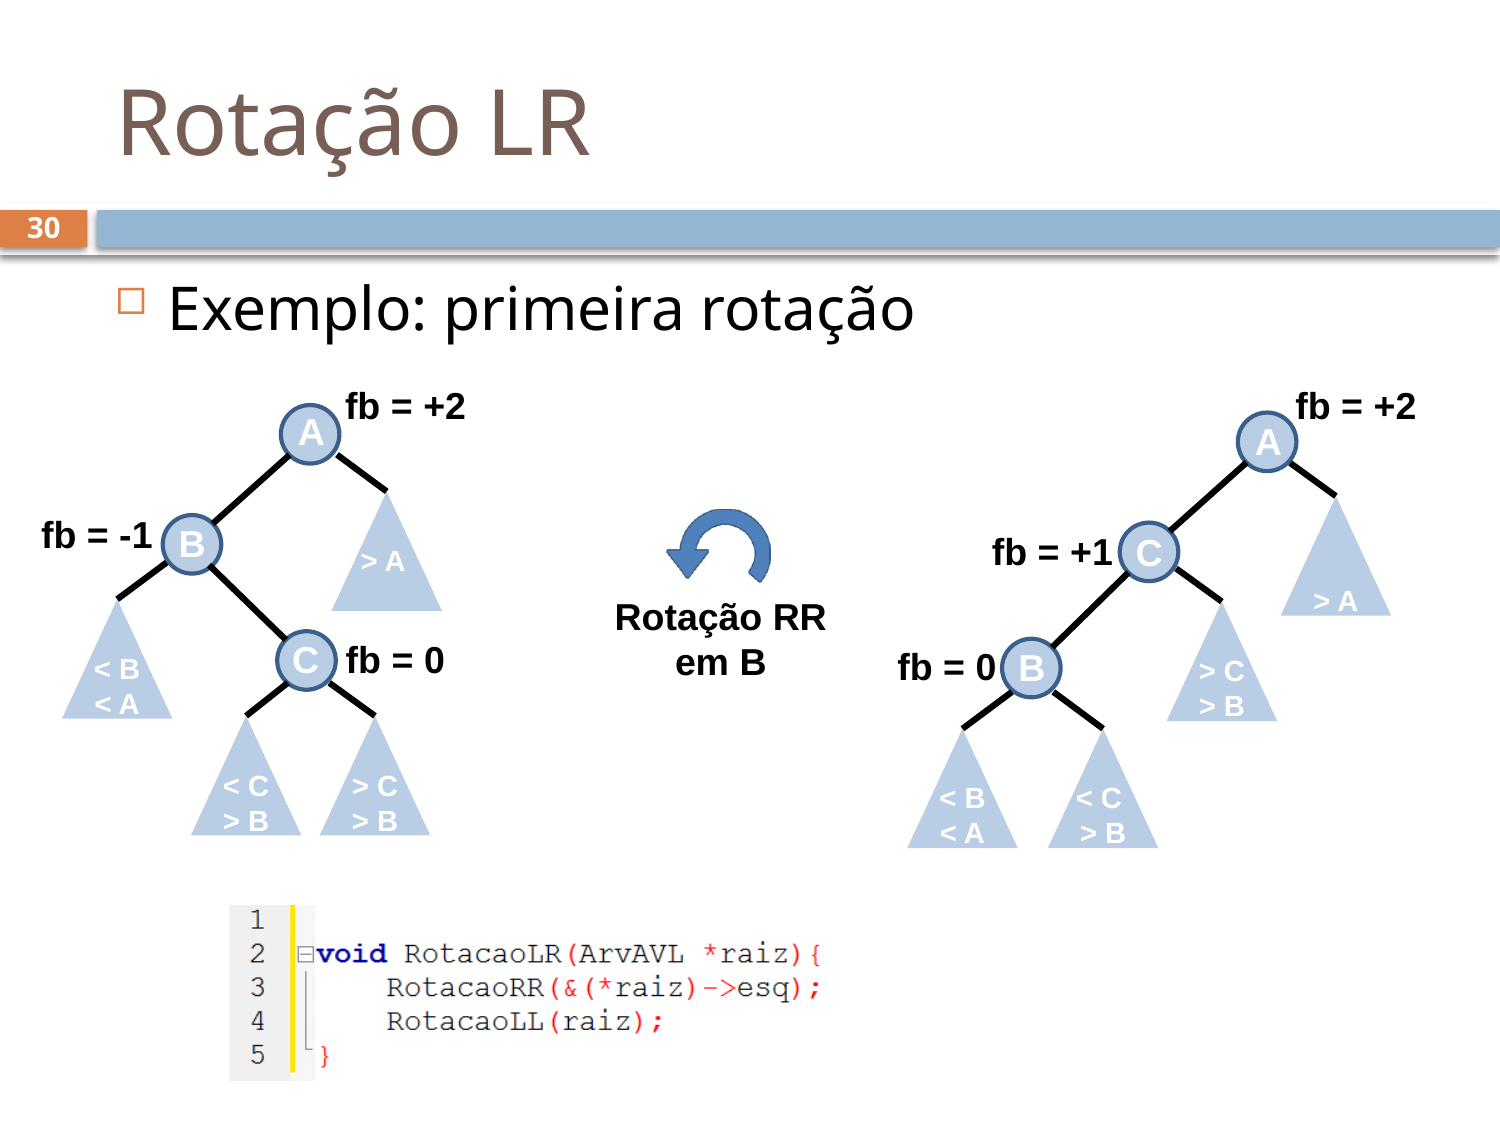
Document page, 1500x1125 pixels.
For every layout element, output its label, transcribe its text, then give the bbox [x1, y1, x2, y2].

title Rotação LR [100, 37, 1438, 200]
picture [658, 500, 783, 594]
list Exemplo: primeira rotação [100, 262, 1438, 1000]
text_box Rotação RR em B [585, 585, 850, 691]
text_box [856, 374, 1442, 859]
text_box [11, 374, 493, 846]
slide_number 30 [0, 208, 88, 249]
picture [228, 904, 1271, 1081]
